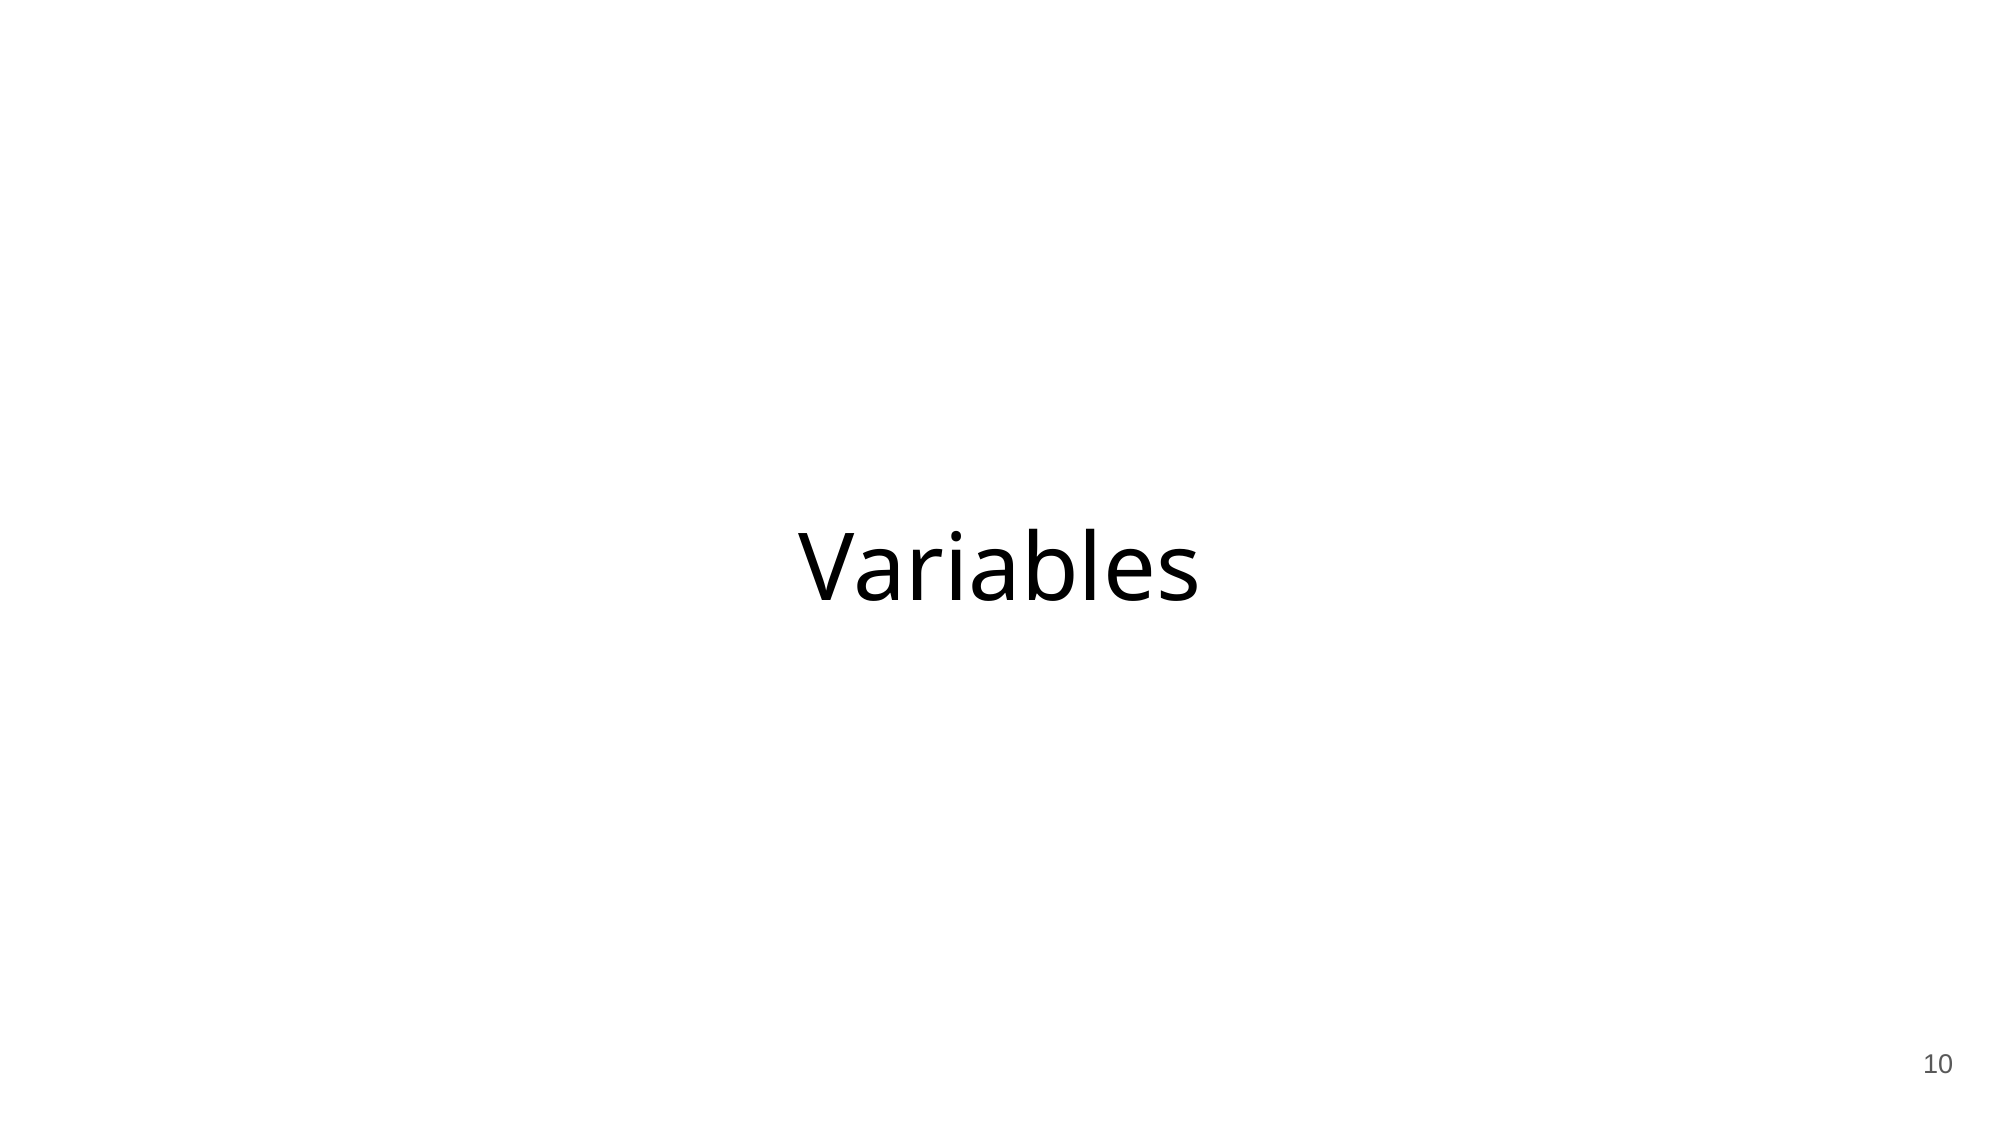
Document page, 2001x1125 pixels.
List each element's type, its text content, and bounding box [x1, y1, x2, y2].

title Variables [68, 470, 1932, 655]
slide_number 10 [1853, 1019, 1974, 1106]
